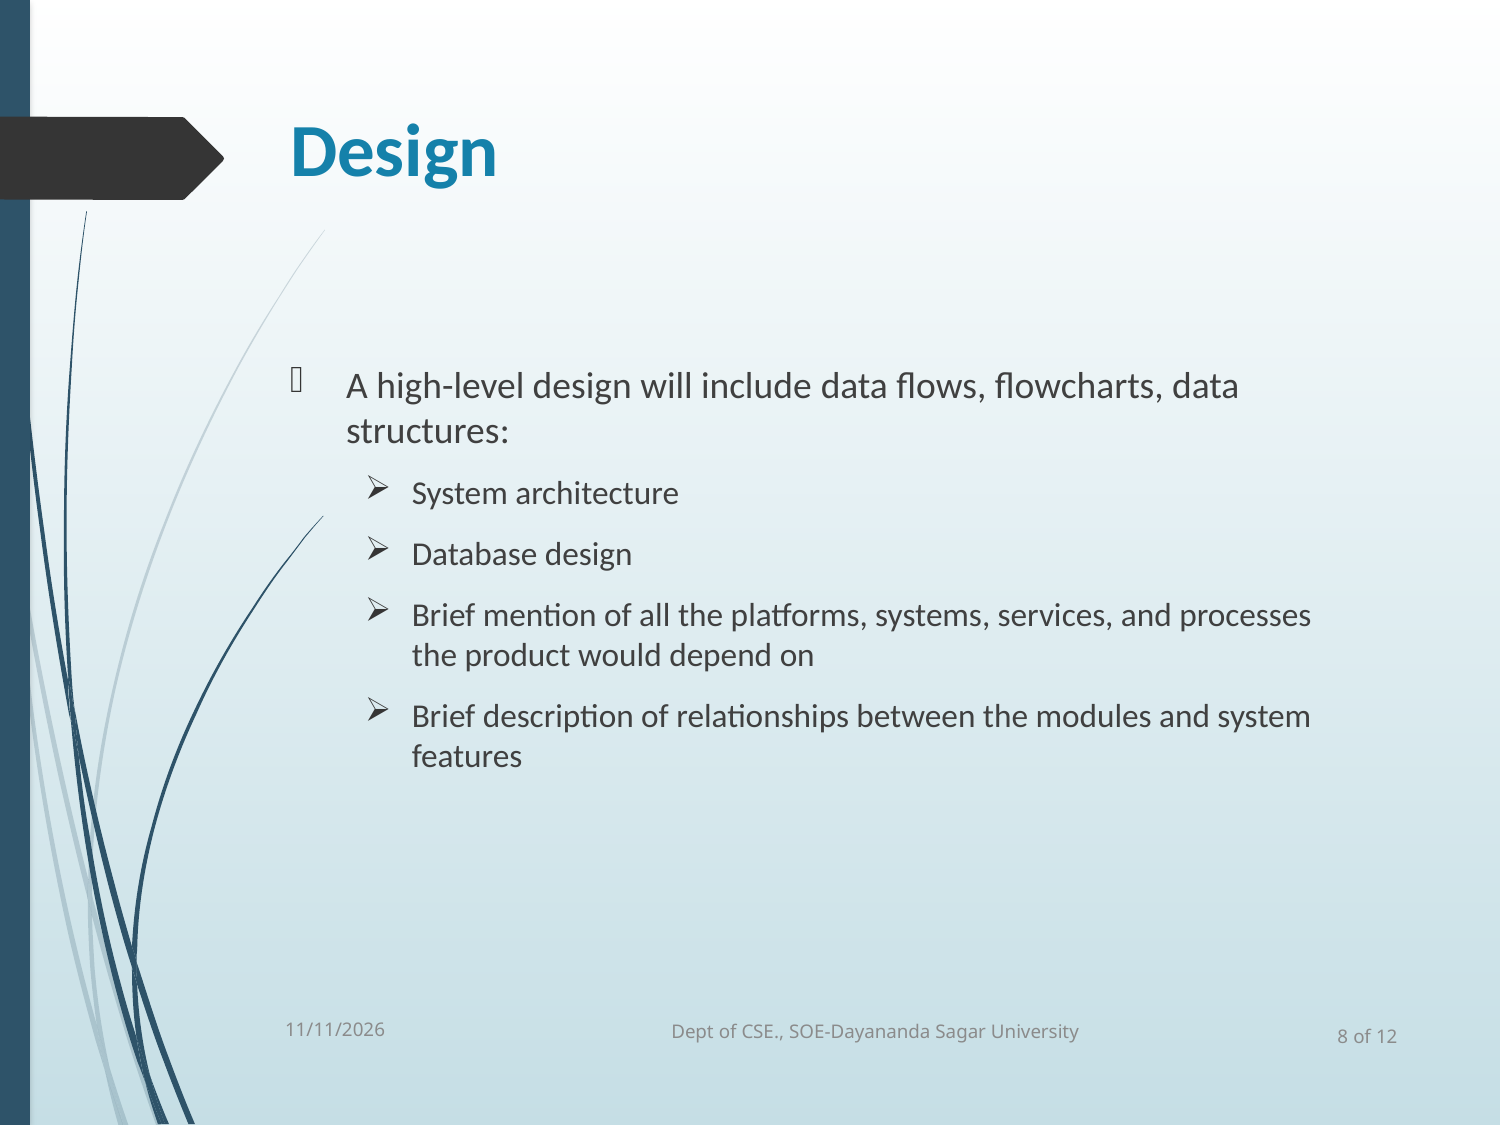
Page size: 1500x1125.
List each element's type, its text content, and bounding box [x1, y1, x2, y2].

slide_number 8 of 12 [1303, 1007, 1432, 1068]
title Design [275, 94, 1356, 217]
list A high-level design will include data flows, flowcharts, data structures: System architecture Database design Brief mention of all the platforms, systems, services, and processes the product would depend on Brief description of relationships between the modules and system features [275, 287, 1357, 908]
footer Dept of CSE., SOE-Dayananda Sagar University [474, 1001, 1275, 1062]
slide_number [225, 1000, 400, 1062]
